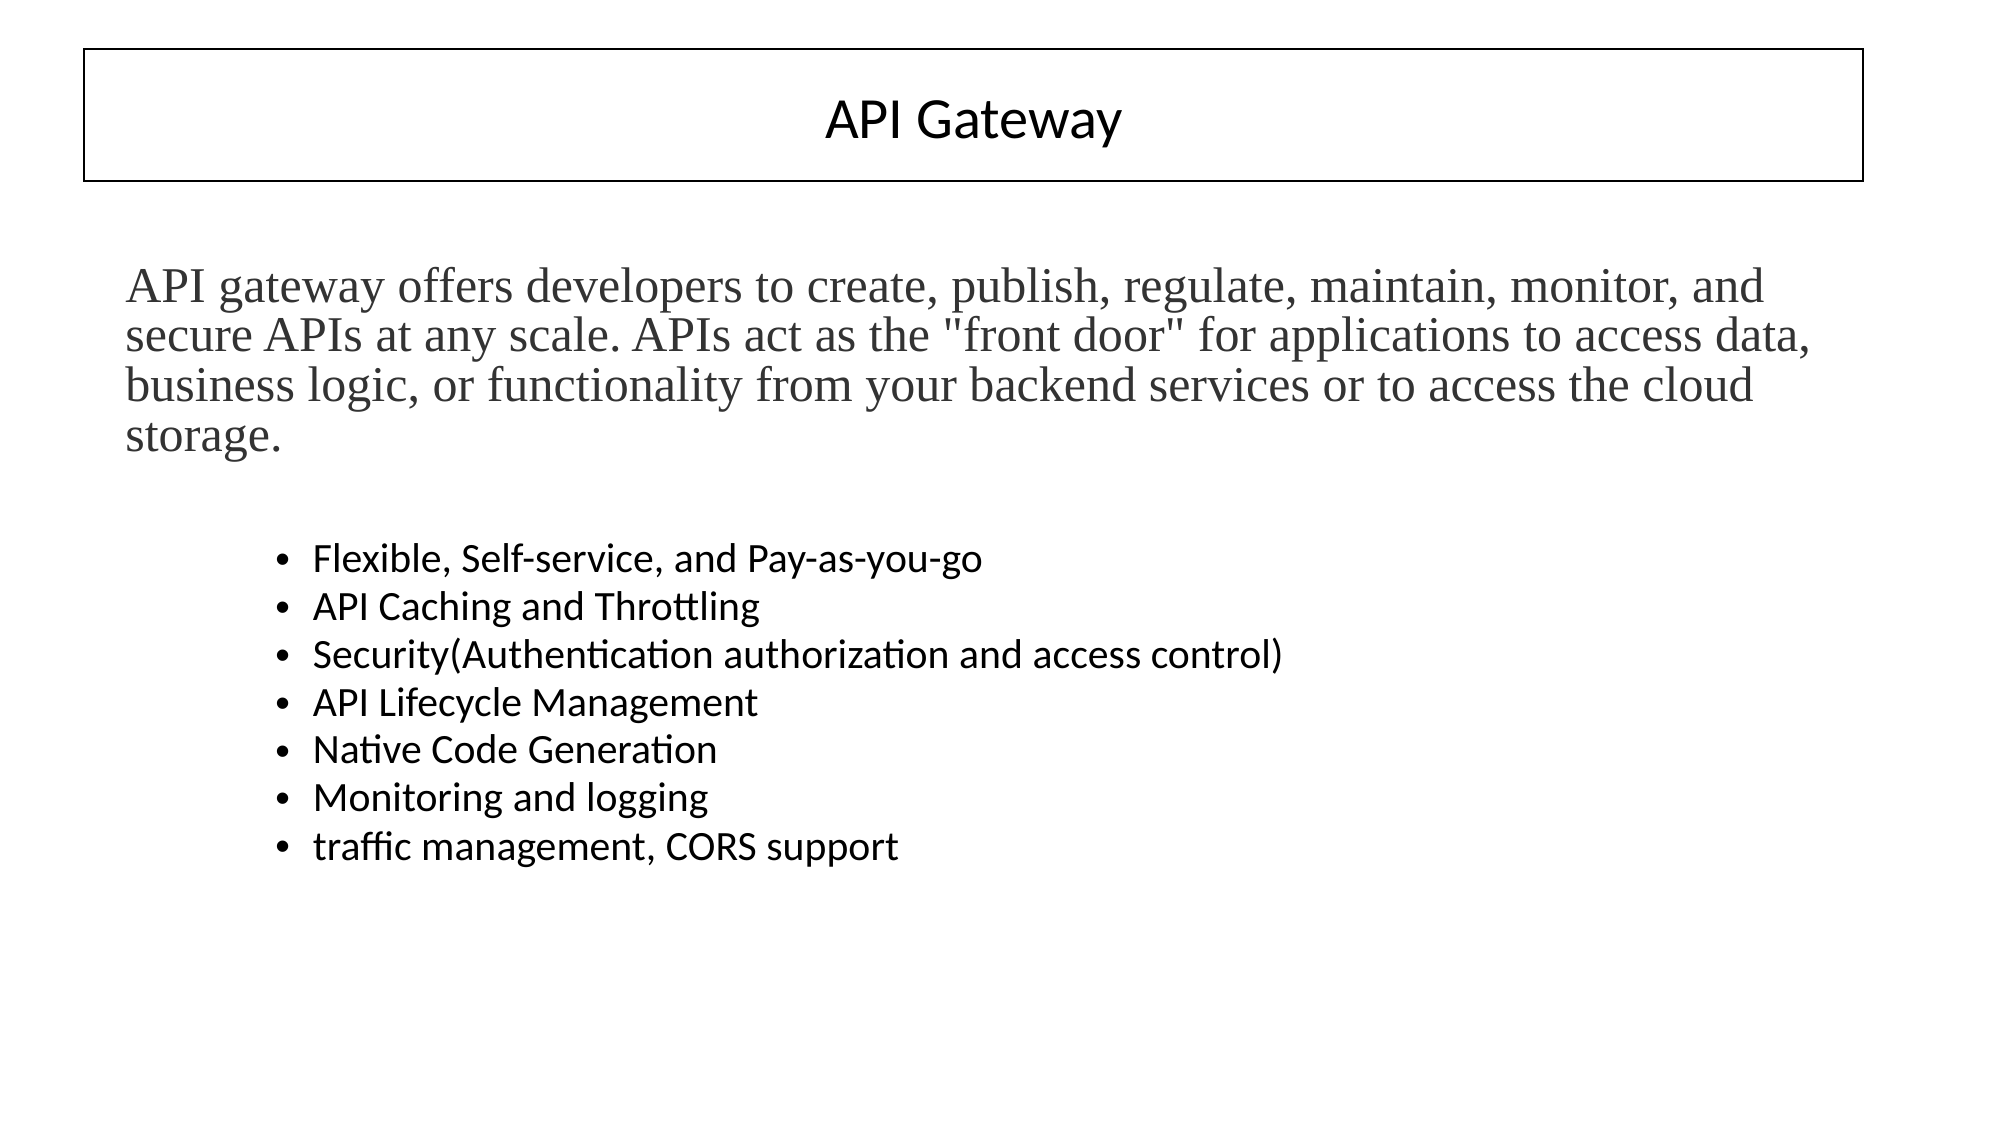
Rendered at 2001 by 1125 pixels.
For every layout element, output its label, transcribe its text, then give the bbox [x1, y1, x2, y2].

text_box API gateway offers developers to create, publish, regulate, maintain, monitor, and secure APIs at any scale. APIs act as the "front door" for applications to access data, business logic, or functionality from your backend services or to access the cloud storage. Flexible, Self-service, and Pay-as-you-go API Caching and Throttling Security(Authentication authorization and access control) API Lifecycle Management Native Code Generation Monitoring and logging traffic management, CORS support [110, 254, 1890, 1036]
text_box API Gateway [83, 48, 1864, 182]
